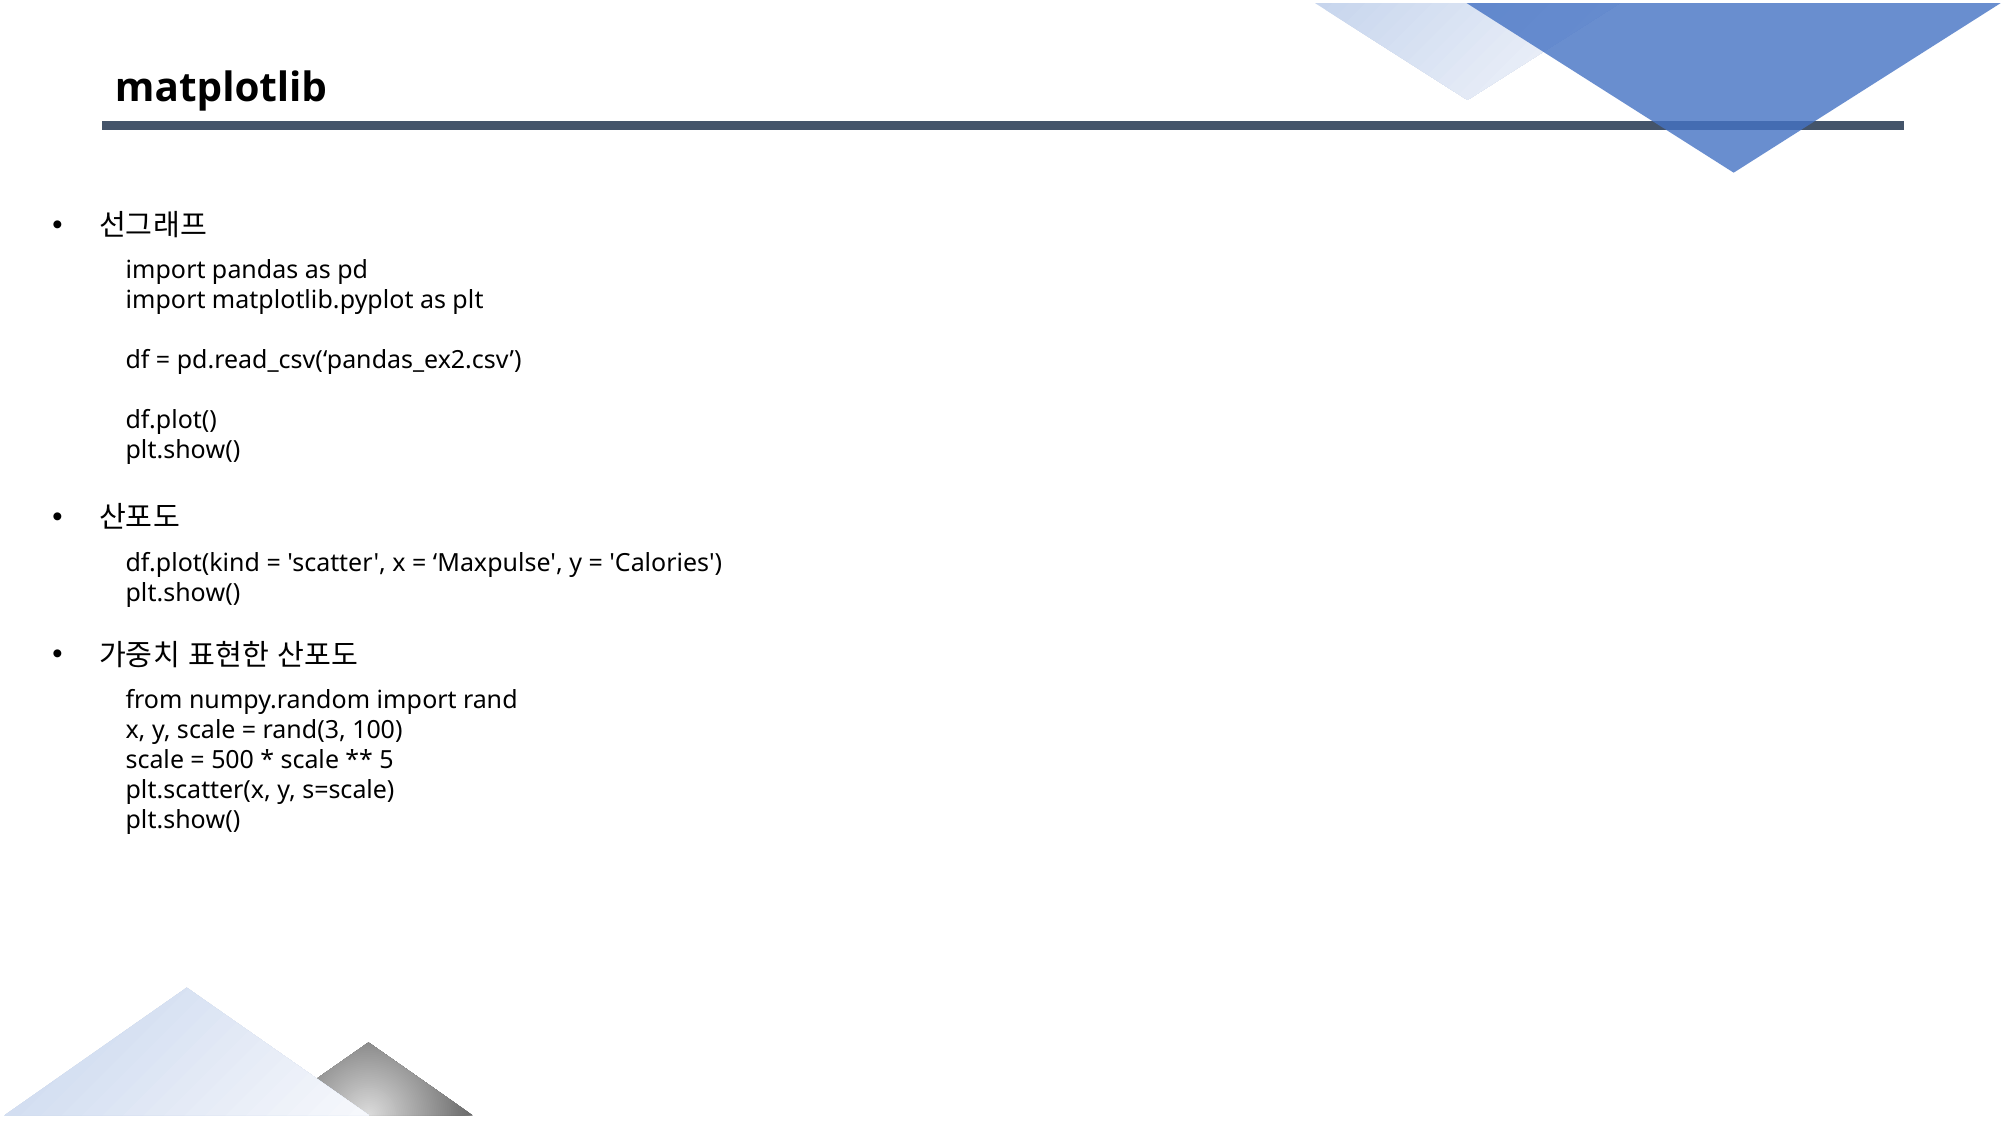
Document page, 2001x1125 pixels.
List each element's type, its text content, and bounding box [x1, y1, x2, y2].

text_box 선그래프 import pandas as pd import matplotlib.pyplot as plt df = pd.read_csv(‘pandas_ex2.csv’) df.plot() plt.show() 산포도 df.plot(kind = 'scatter', x = ‘Maxpulse', y = 'Calories') plt.show() 가중치 표현한 산포도 from numpy.random import rand x, y, scale = rand(3, 100) scale = 500 * scale ** 5 plt.scatter(x, y, s=scale) plt.show() [37, 199, 903, 841]
title matplotlib [97, 51, 1903, 126]
